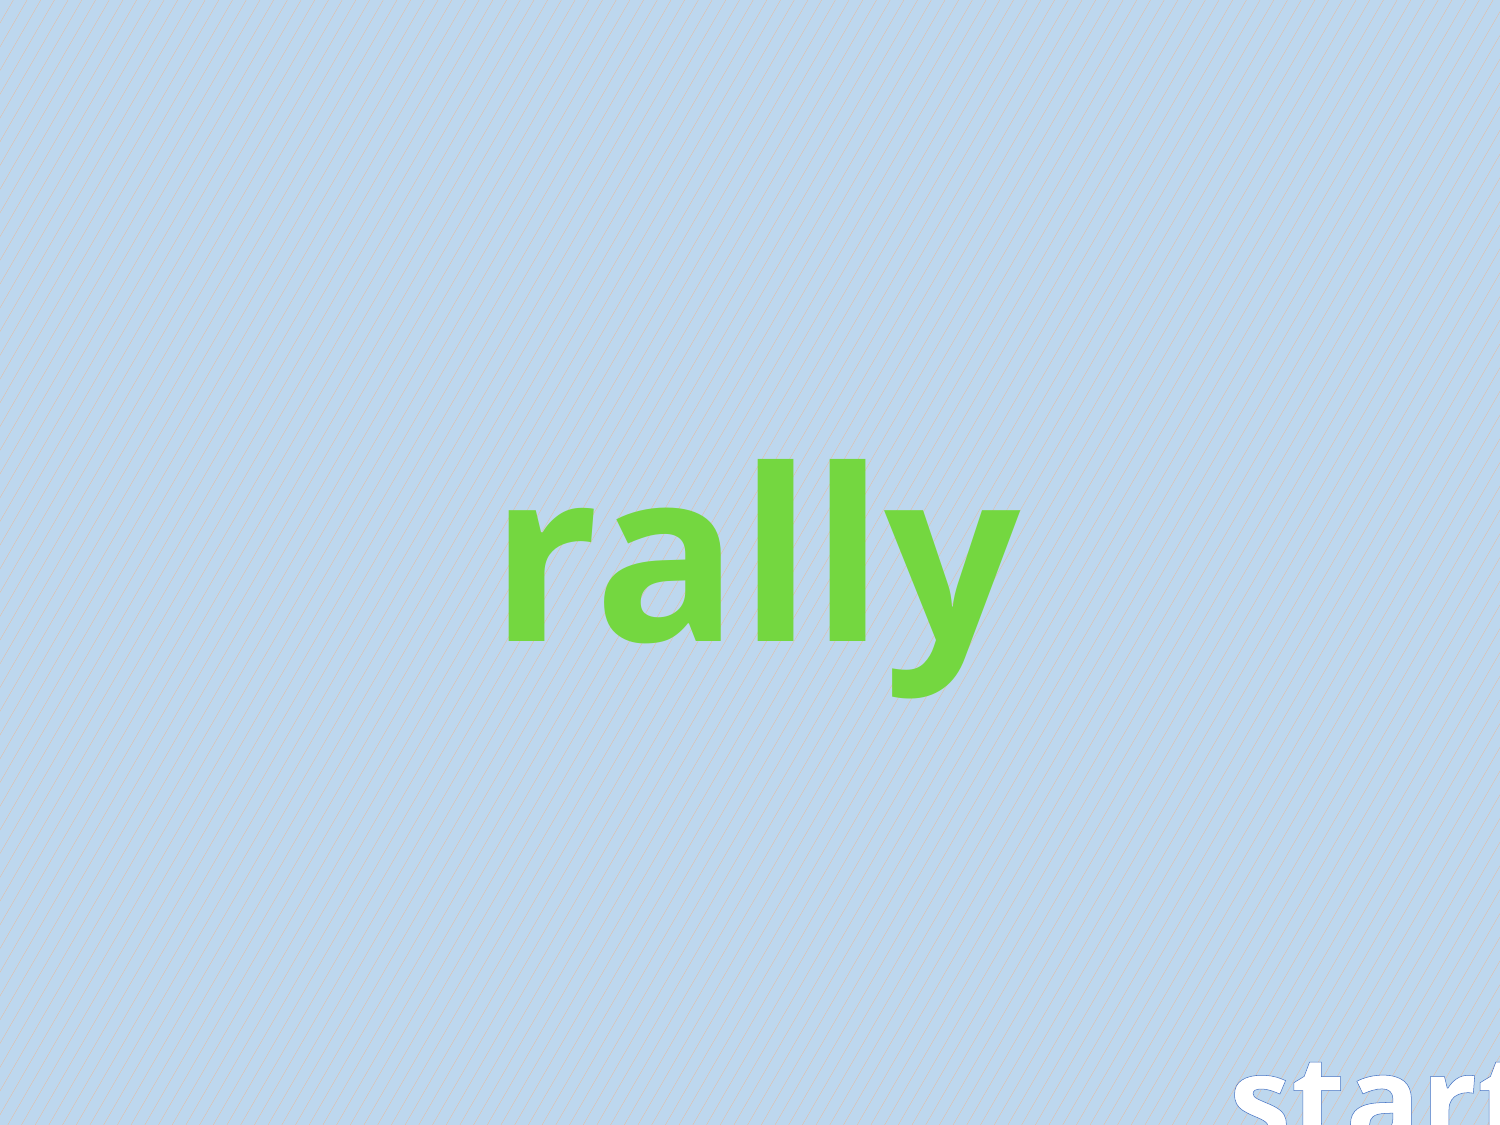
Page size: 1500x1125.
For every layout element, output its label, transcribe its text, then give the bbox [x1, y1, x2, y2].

text_box rally [475, 394, 1037, 697]
text_box start [1214, 1012, 1500, 1125]
